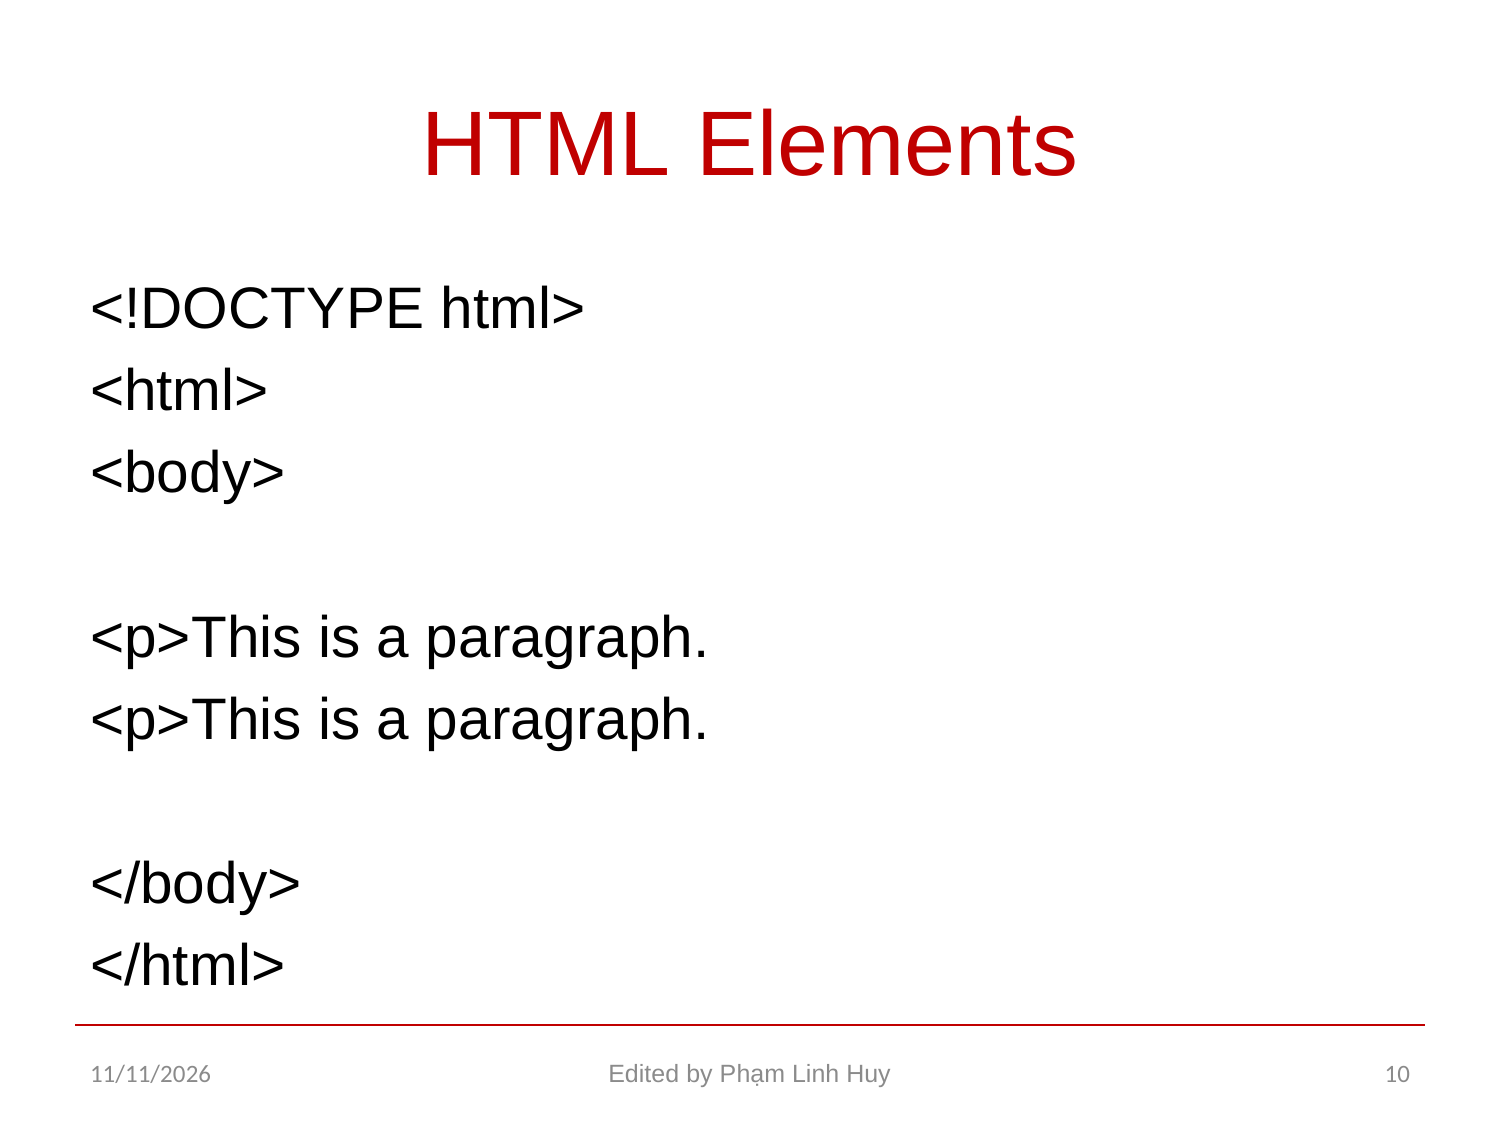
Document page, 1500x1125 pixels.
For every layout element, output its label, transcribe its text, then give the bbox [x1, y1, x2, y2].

list <!DOCTYPE html> <html> <body> <p>This is a paragraph. <p>This is a paragraph. </body> </html> [75, 262, 1425, 1005]
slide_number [75, 1042, 425, 1103]
footer Edited by Phạm Linh Huy [512, 1042, 988, 1103]
slide_number 10 [1074, 1042, 1425, 1103]
title HTML Elements [75, 45, 1425, 233]
